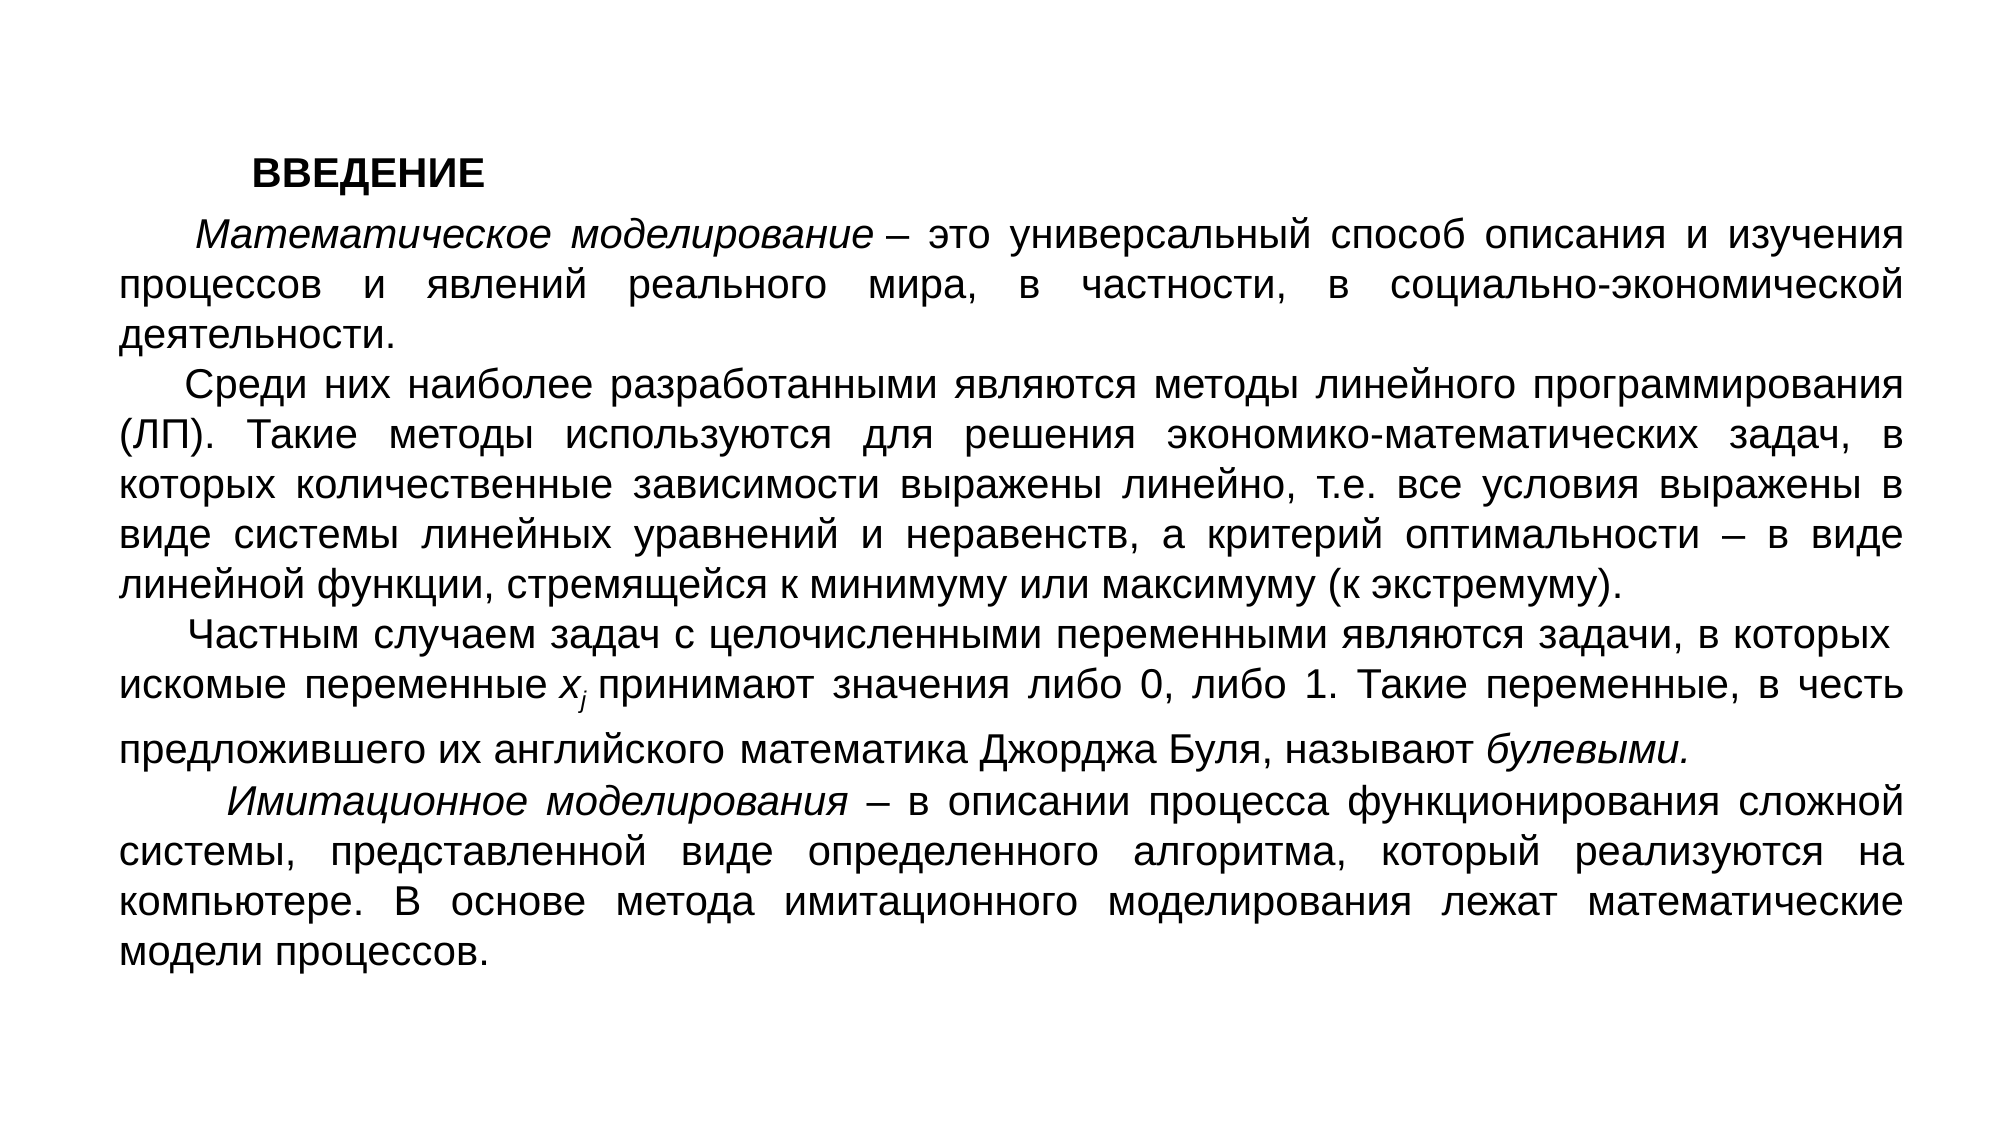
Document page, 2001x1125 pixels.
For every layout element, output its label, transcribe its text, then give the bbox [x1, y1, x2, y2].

text_box ВВЕДЕНИЕ [236, 138, 501, 204]
text_box Математическое моделирование – это универсальный способ описания и изучения процессов и явлений реального мира, в частности, в социально-экономической деятельности. Среди них наиболее разработанными являются методы линейного программирования (ЛП). Такие методы используются для решения экономико-математических задач, в которых количественные зависимости выражены линейно, т.е. все условия выражены в виде системы линейных уравнений и неравенств, а критерий оптимальности – в виде линейной функции, стремящейся к минимуму или максимуму (к экстремуму). Частным случаем задач с целочисленными переменными являются задачи, в которых искомые переменные хj принимают значения либо 0, либо 1. Такие переменные, в честь предложившего их английского математика Джорджа Буля, называют булевыми. Имитационное моделирования – в описании процесса функционирования сложной системы, представленной виде определенного алгоритма, который реализуются на компьютере. В основе метода имитационного моделирования лежат математические модели процессов. [104, 199, 1920, 1032]
